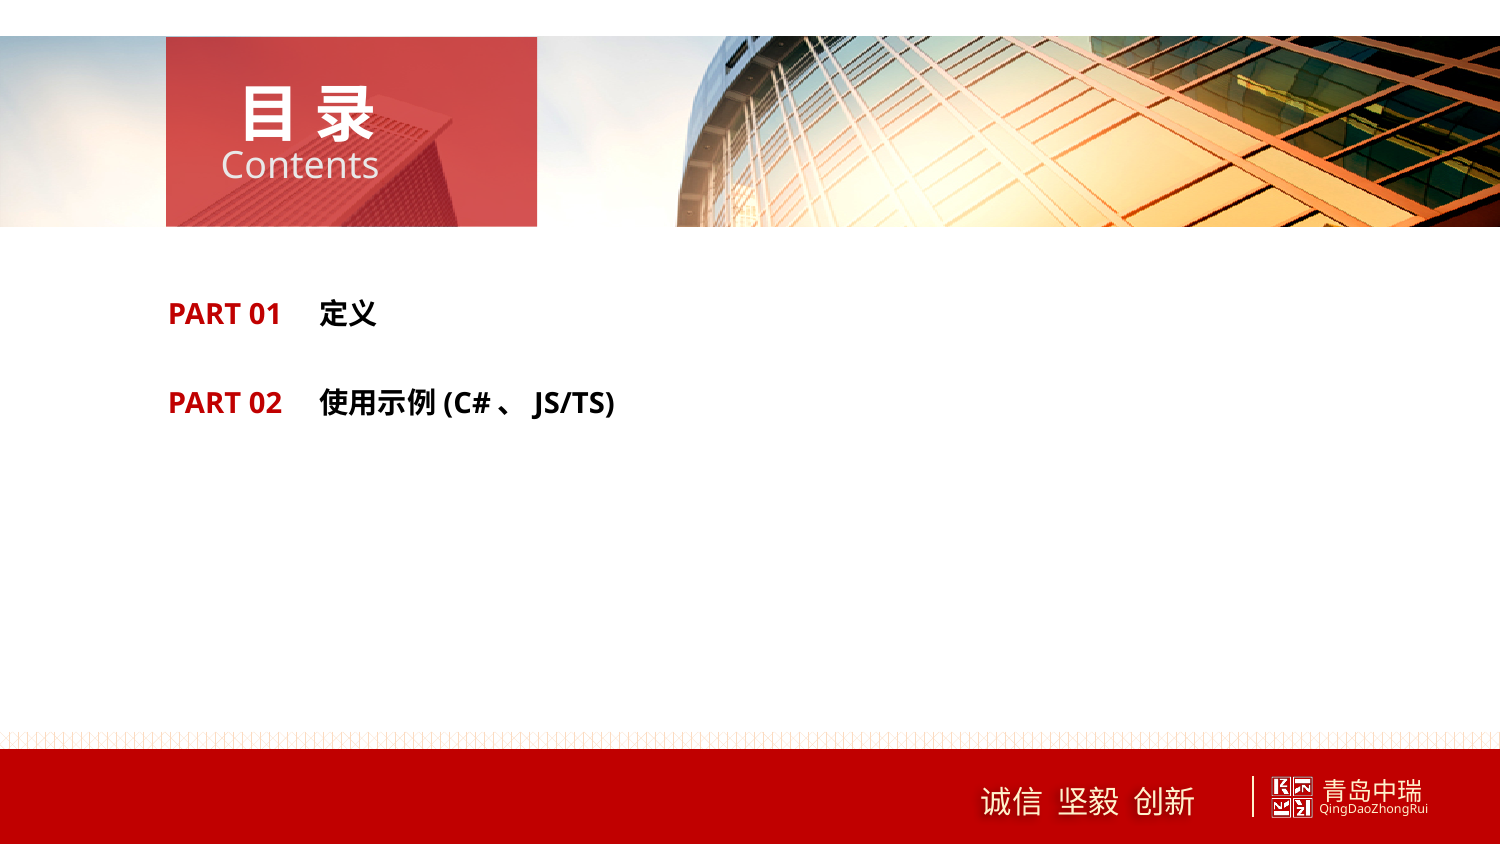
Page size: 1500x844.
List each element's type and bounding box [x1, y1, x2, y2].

text_box [152, 287, 1350, 428]
text_box [0, 731, 1500, 844]
picture [0, 36, 1500, 227]
